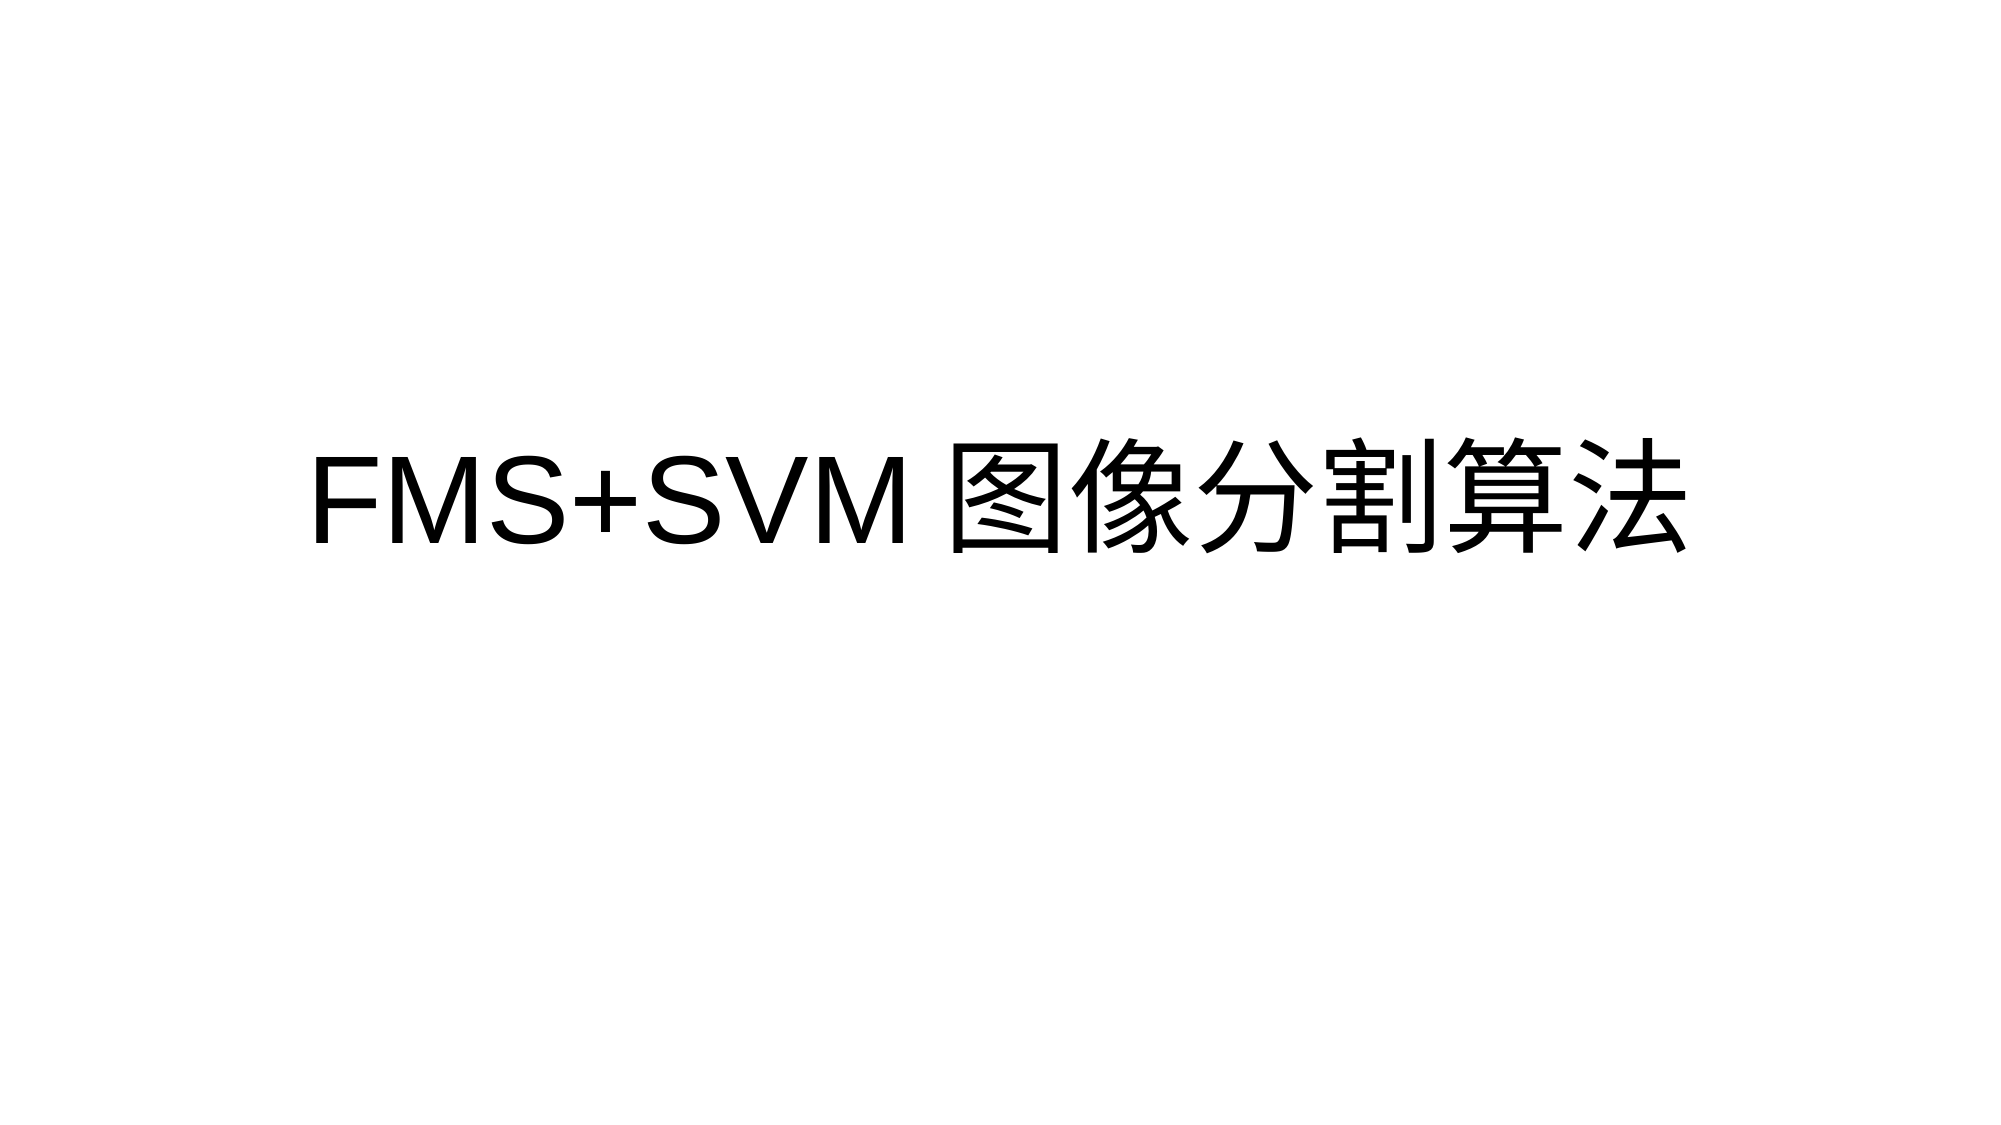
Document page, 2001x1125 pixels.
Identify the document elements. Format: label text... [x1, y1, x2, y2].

title FMS+SVM图像分割算法 [249, 217, 1750, 576]
